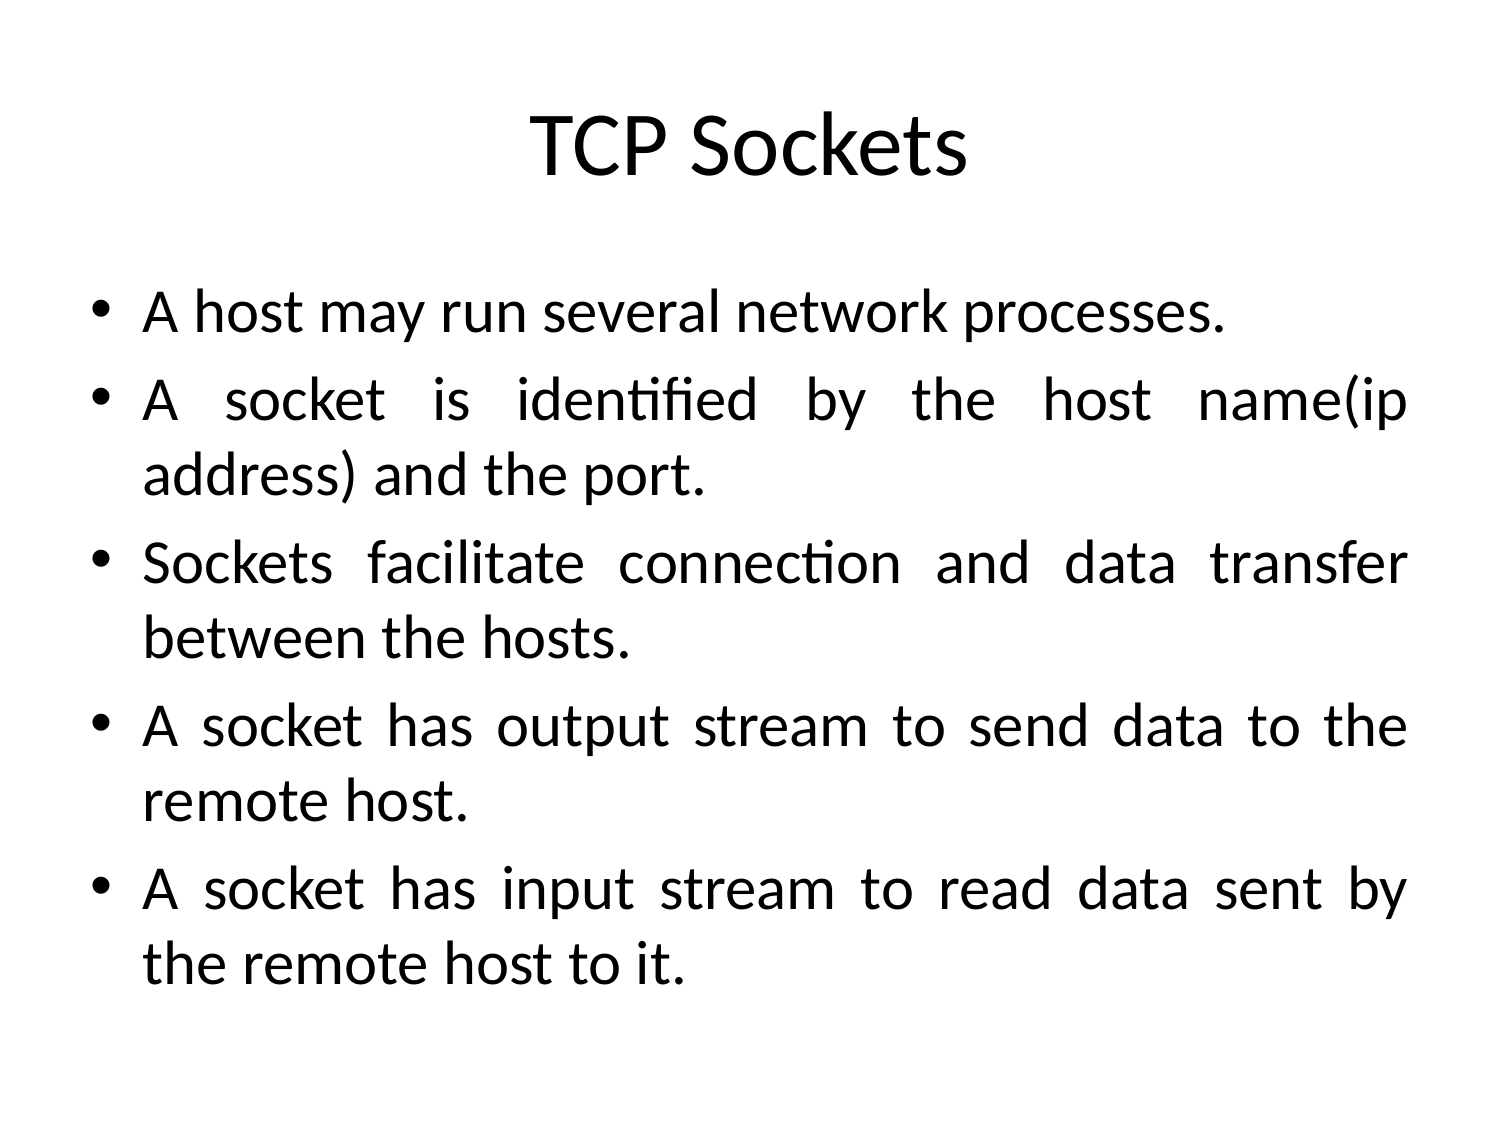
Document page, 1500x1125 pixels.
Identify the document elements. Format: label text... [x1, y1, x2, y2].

title TCP Sockets [75, 45, 1425, 233]
list A host may run several network processes. A socket is identified by the host name(ip address) and the port. Sockets facilitate connection and data transfer between the hosts. A socket has output stream to send data to the remote host. A socket has input stream to read data sent by the remote host to it. [75, 262, 1425, 1005]
